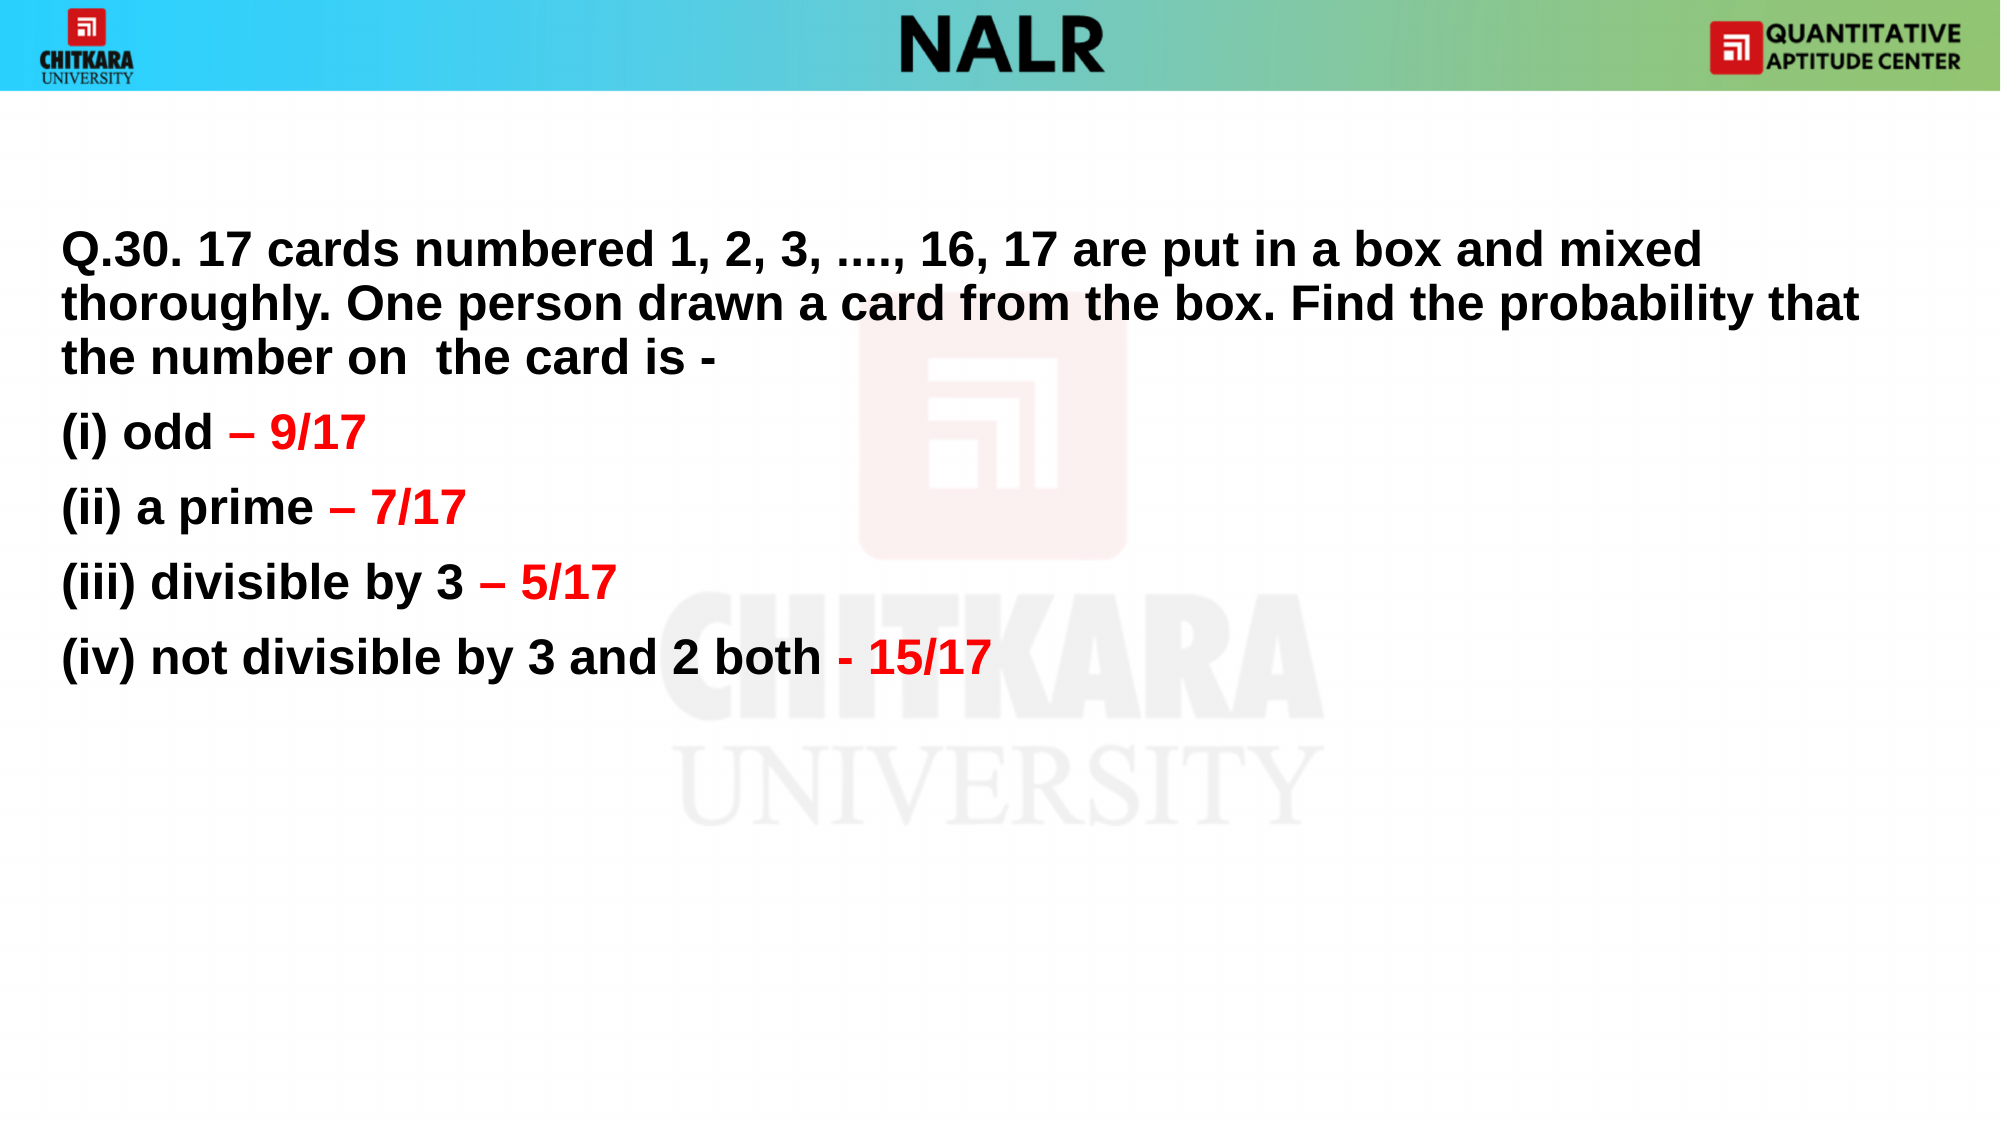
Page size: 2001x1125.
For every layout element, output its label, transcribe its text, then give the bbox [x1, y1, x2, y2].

picture [0, 0, 2001, 1125]
list Q.30. 17 cards numbered 1, 2, 3, ...., 16, 17 are put in a box and mixed thoroughly. One person drawn a card from the box. Find the probability that the number on the card is - (i) odd – 9/17 (ii) a prime – 7/17 (iii) divisible by 3 – 5/17 (iv) not divisible by 3 and 2 both - 15/17 [33, 141, 1959, 1062]
